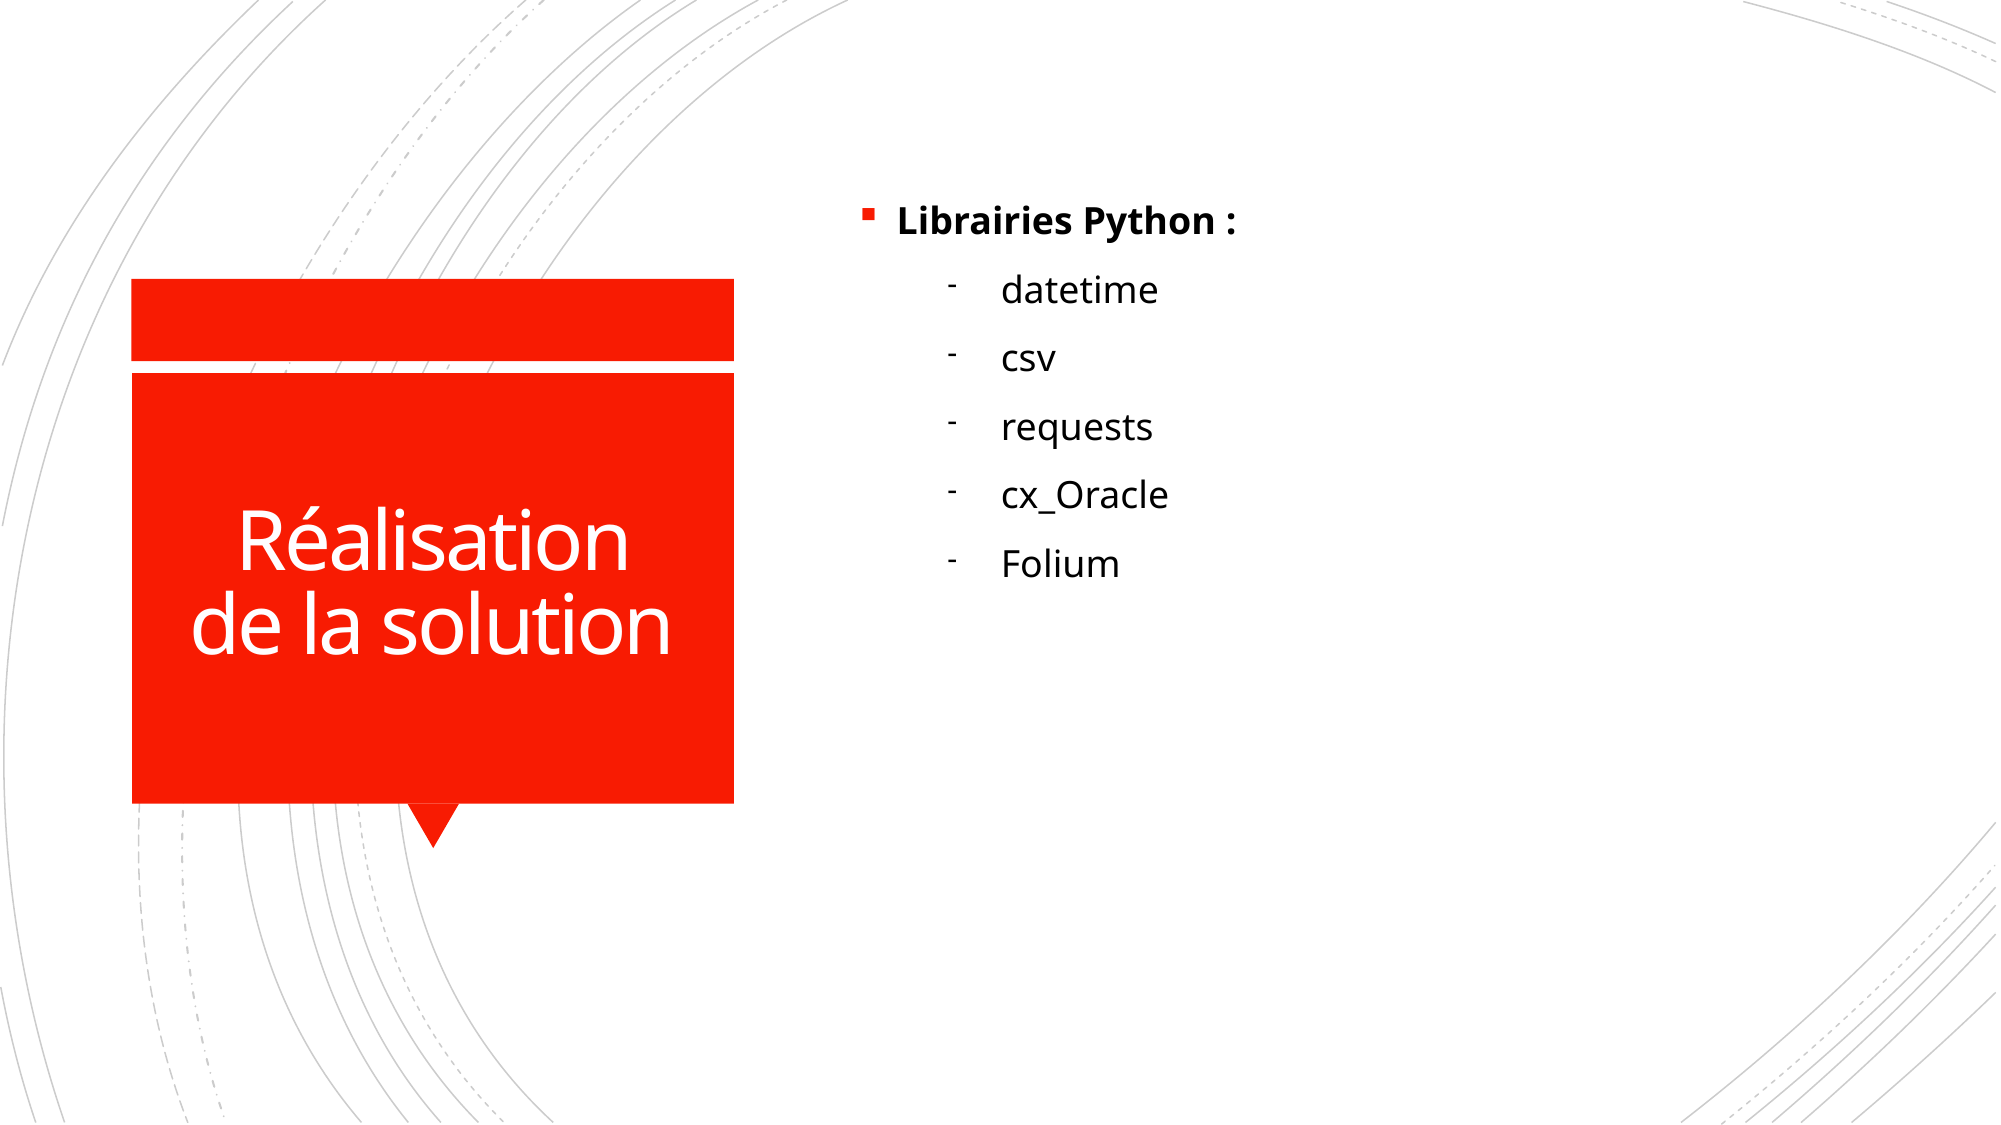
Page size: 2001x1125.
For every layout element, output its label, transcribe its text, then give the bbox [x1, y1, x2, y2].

text_box Librairies Python : datetime csv requests cx_Oracle Folium [844, 191, 1875, 934]
text_box Réalisation de la solution [145, 385, 720, 789]
